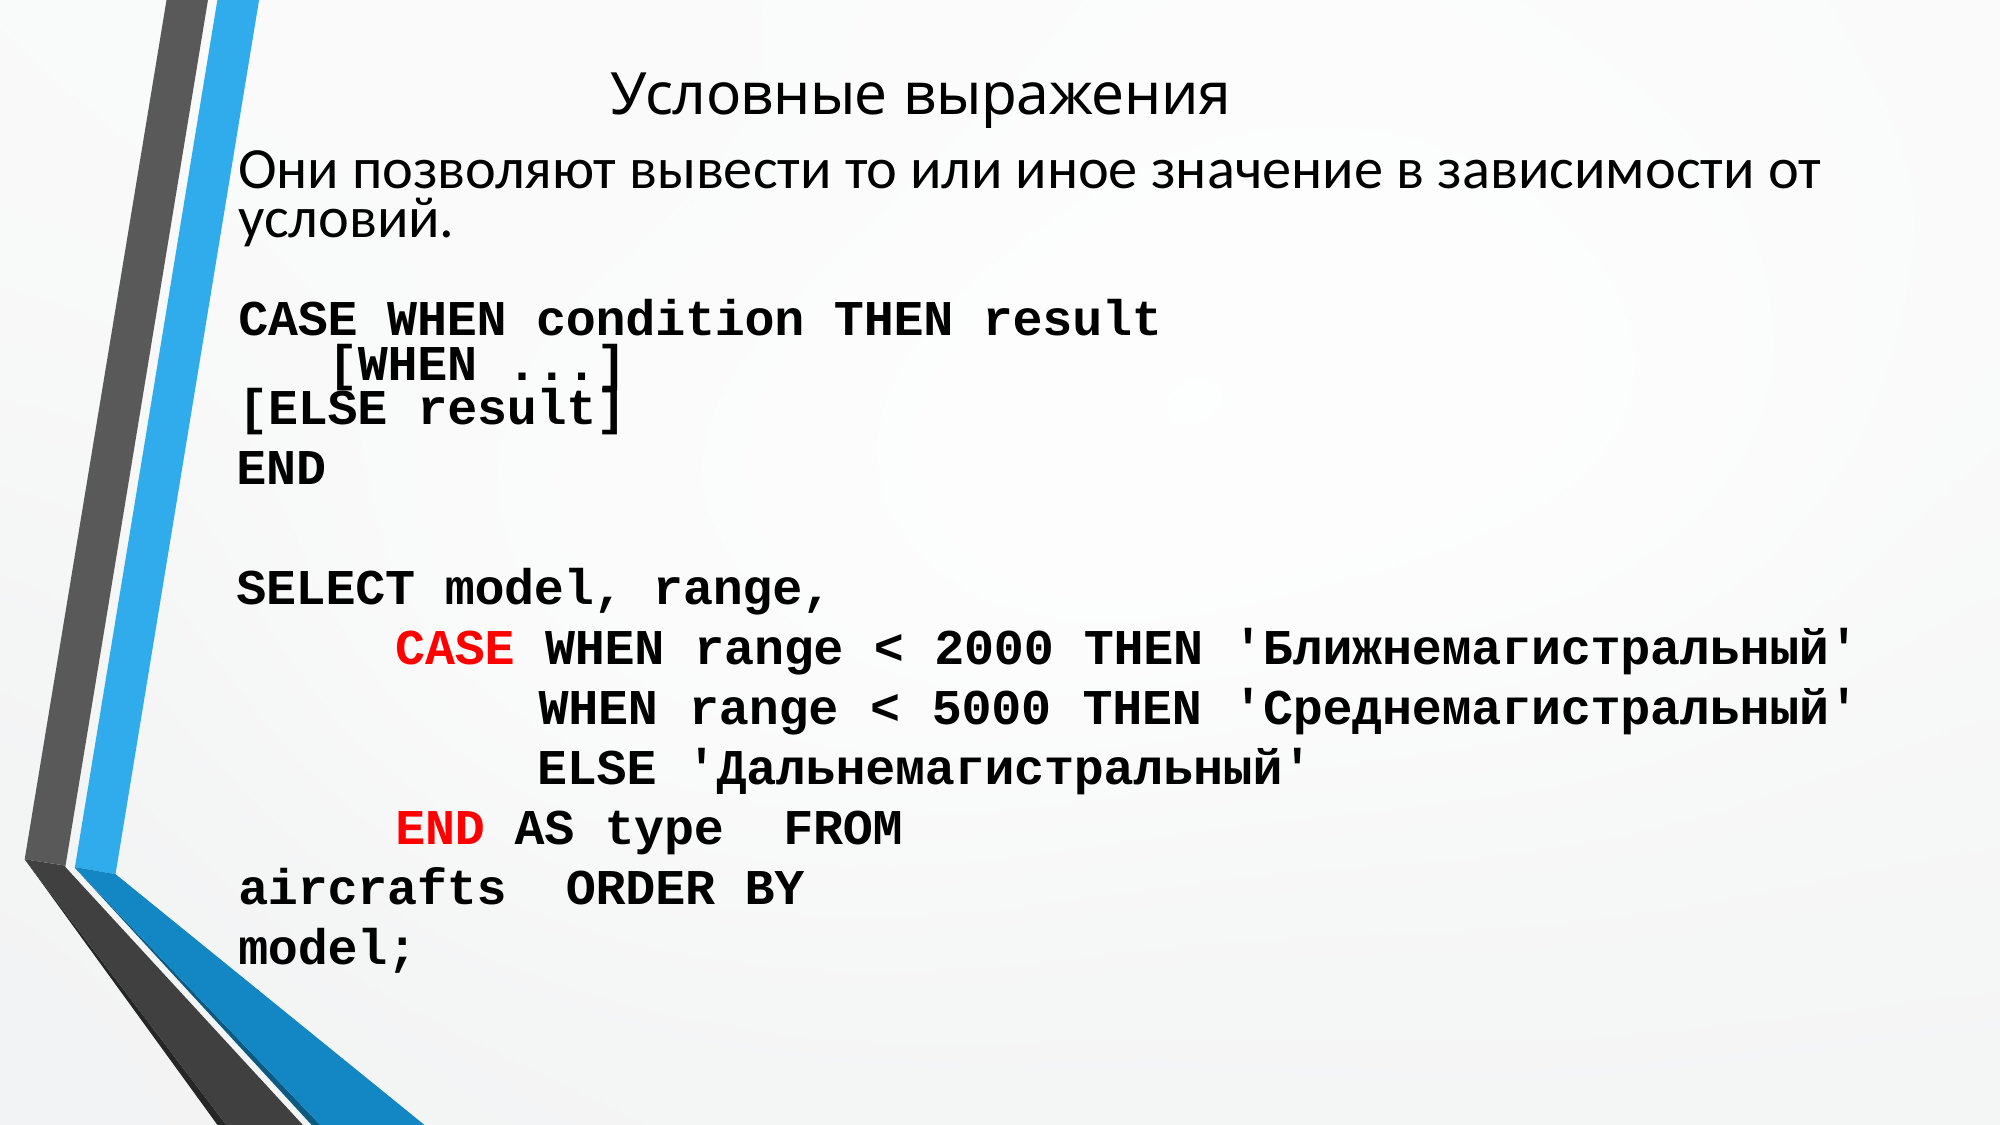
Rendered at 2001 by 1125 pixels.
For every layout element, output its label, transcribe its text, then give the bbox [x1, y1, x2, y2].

text_box Они позволяют вывести то или иное значение в зависимости от условий. CASE WHEN condition THEN result [WHEN ...] [ELSE result] END SELECT model, range, CASE WHEN range < 2000 THEN 'Ближнемагистральный' WHEN range < 5000 THEN 'Среднемагистральный' ELSE 'Дальнемагистральный' END AS type FROM aircrafts ORDER BY model; [236, 148, 1903, 975]
title Условные выражения [411, 0, 1428, 148]
